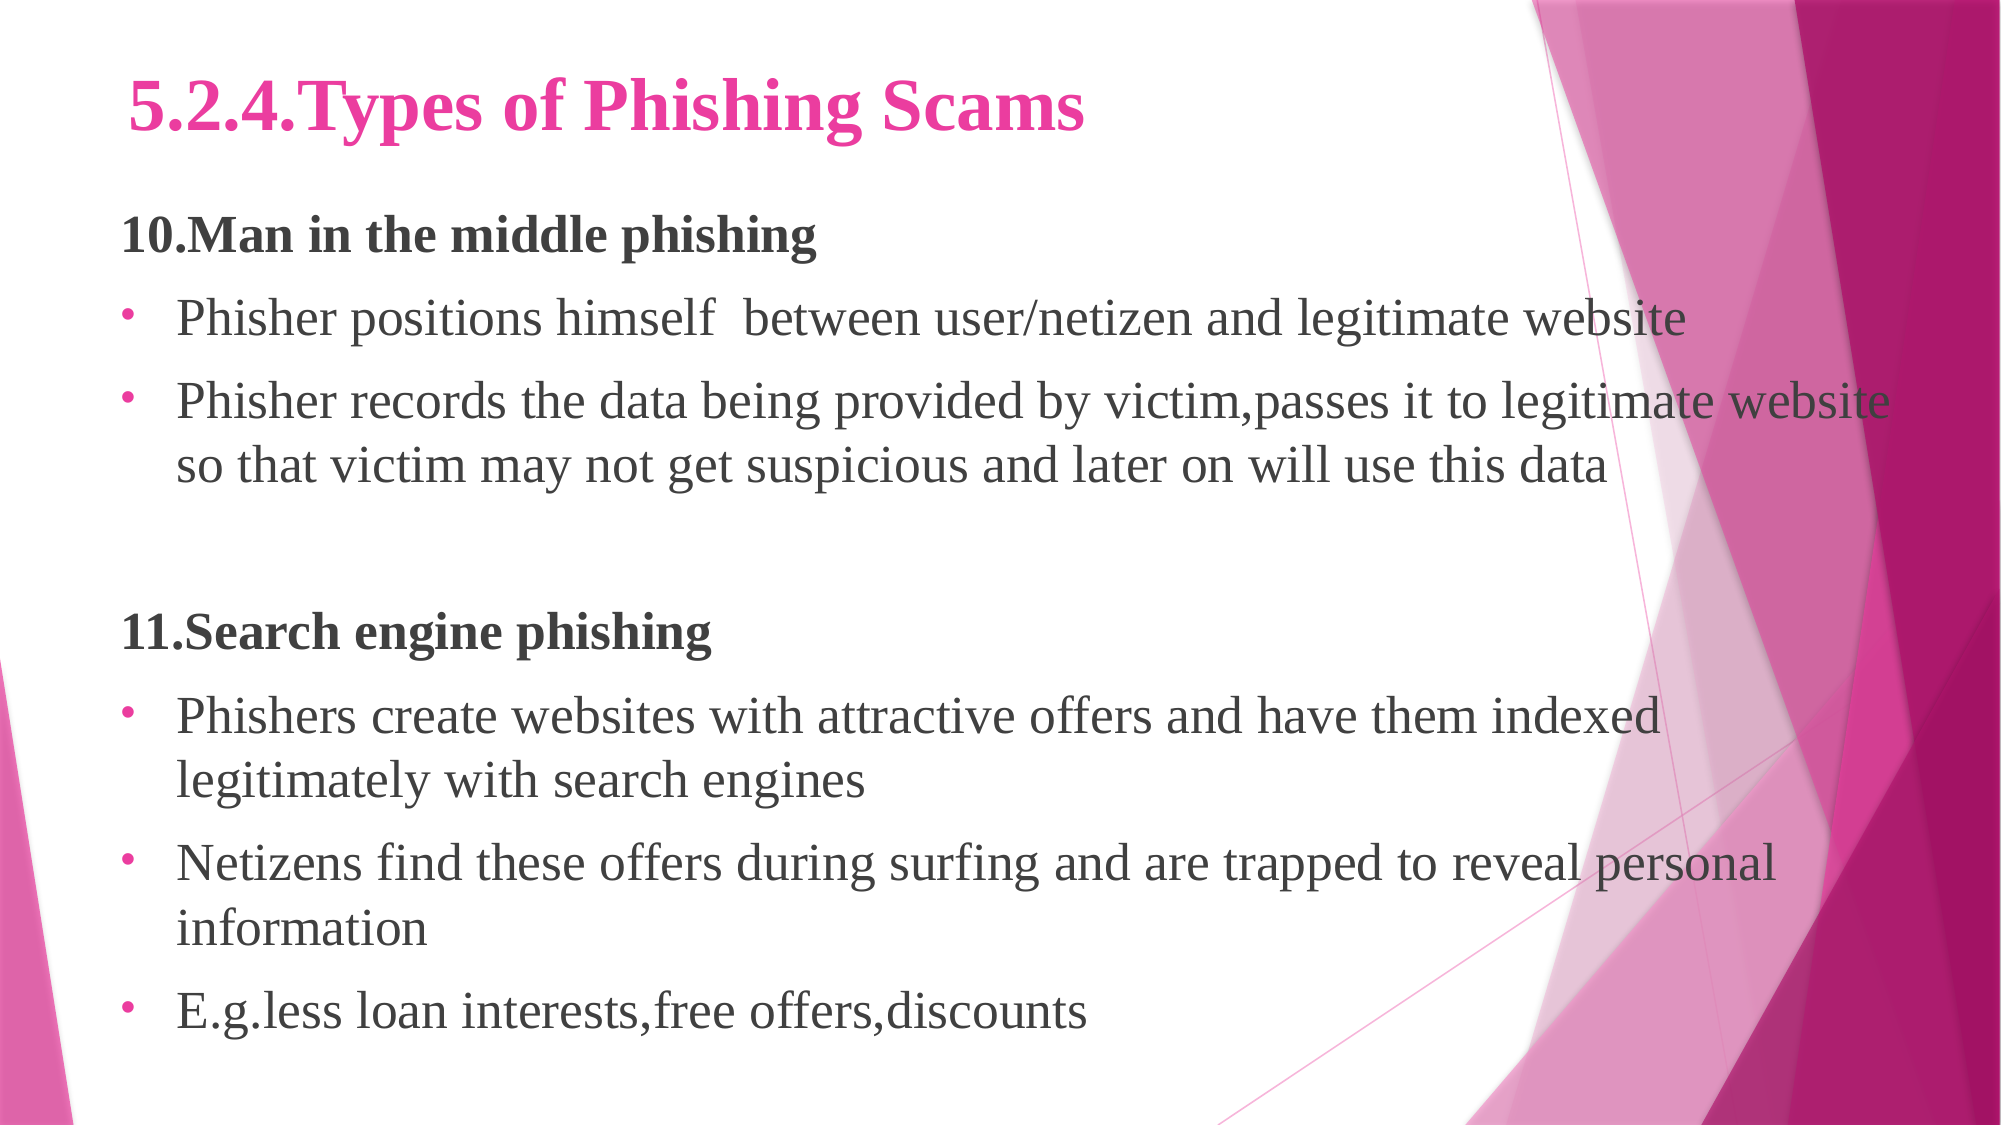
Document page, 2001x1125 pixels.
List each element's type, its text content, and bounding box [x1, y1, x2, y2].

list 10.Man in the middle phishing Phisher positions himself between user/netizen and legitimate website Phisher records the data being provided by victim,passes it to legitimate website so that victim may not get suspicious and later on will use this data 11.Search engine phishing Phishers create websites with attractive offers and have them indexed legitimately with search engines Netizens find these offers during surfing and are trapped to reveal personal information E.g.less loan interests,free offers,discounts [105, 190, 1931, 1050]
title 5.2.4.Types of Phishing Scams [113, 48, 1888, 172]
